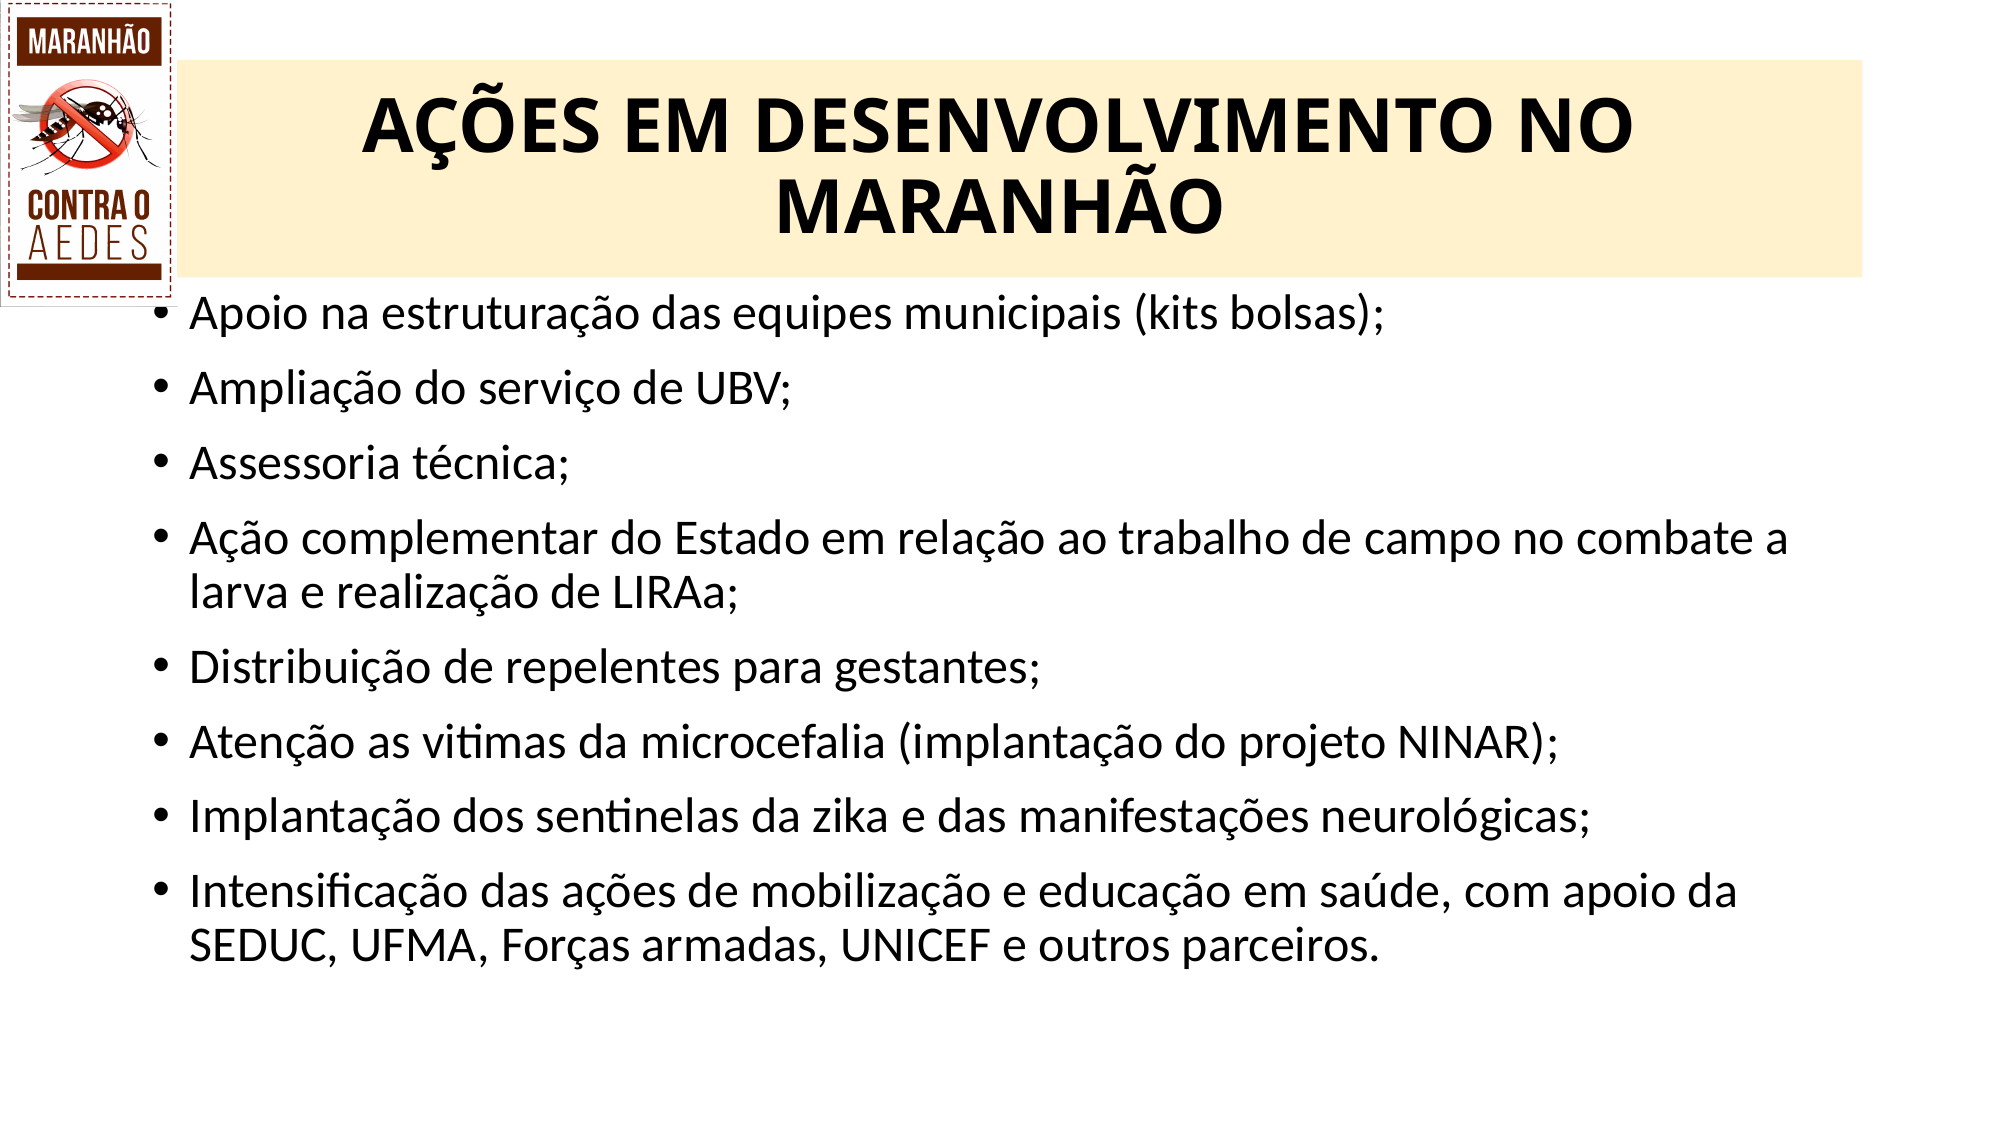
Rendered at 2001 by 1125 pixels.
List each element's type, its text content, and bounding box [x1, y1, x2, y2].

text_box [0, 0, 178, 307]
title AÇÕES EM DESENVOLVIMENTO NO MARANHÃO [178, 59, 1863, 278]
list Apoio na estruturação das equipes municipais (kits bolsas); Ampliação do serviço de UBV; Assessoria técnica; Ação complementar do Estado em relação ao trabalho de campo no combate a larva e realização de LIRAa; Distribuição de repelentes para gestantes; Atenção as vitimas da microcefalia (implantação do projeto NINAR); Implantação dos sentinelas da zika e das manifestações neurológicas; Intensificação das ações de mobilização e educação em saúde, com apoio da SEDUC, UFMA, Forças armadas, UNICEF e outros parceiros. [137, 279, 1902, 1108]
